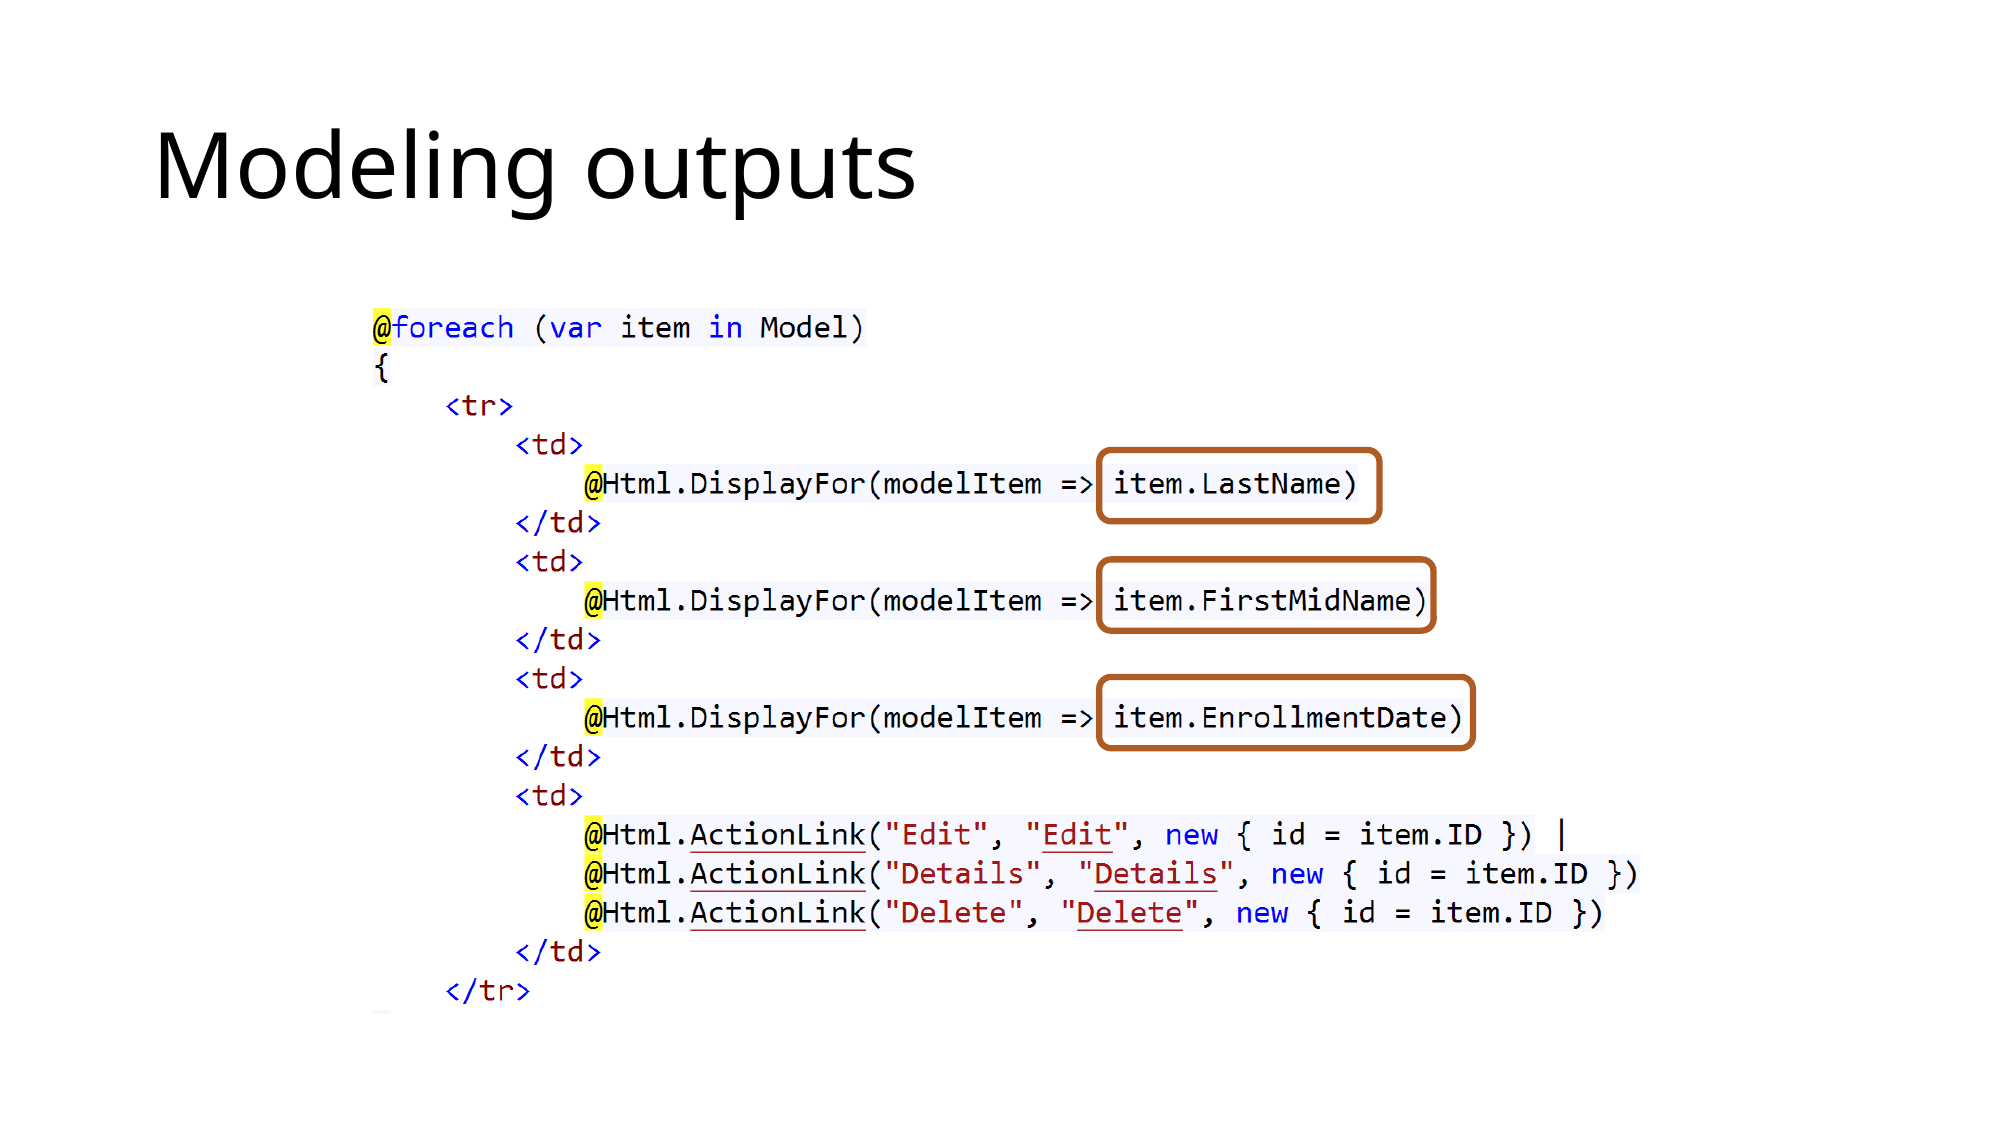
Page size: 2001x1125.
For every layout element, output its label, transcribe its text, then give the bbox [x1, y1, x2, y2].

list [360, 299, 1640, 1014]
title Modeling outputs [137, 59, 1863, 278]
